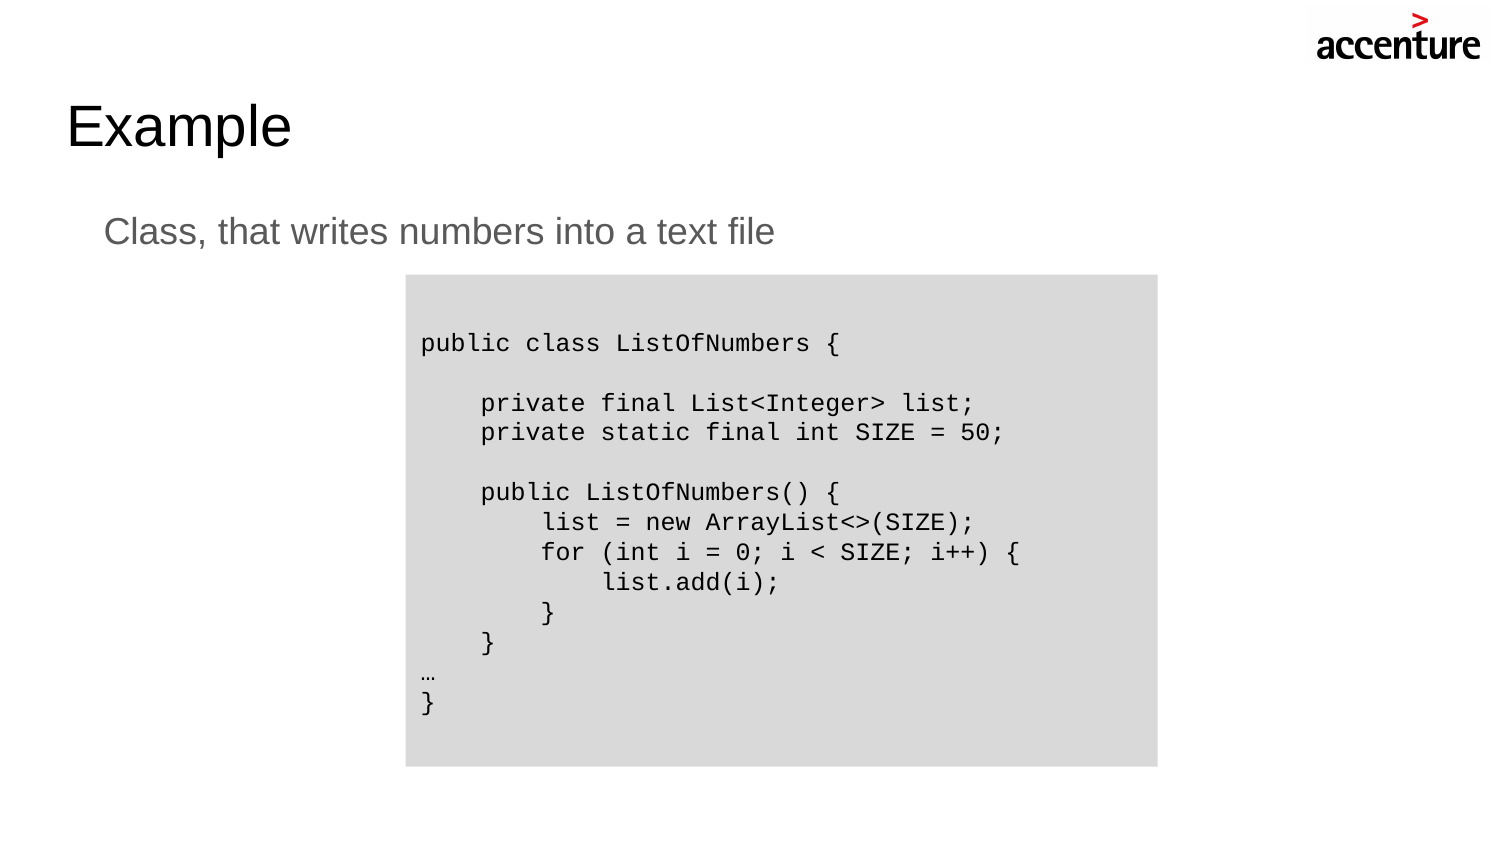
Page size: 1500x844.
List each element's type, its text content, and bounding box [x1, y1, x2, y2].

list Class, that writes numbers into a text file [51, 185, 1449, 532]
title Example [51, 72, 1449, 167]
picture [1306, 7, 1489, 62]
text_box public class ListOfNumbers { private final List<Integer> list; private static final int SIZE = 50; public ListOfNumbers() { list = new ArrayList<>(SIZE); for (int i = 0; i < SIZE; i++) { list.add(i); } } … } [405, 532, 1158, 767]
